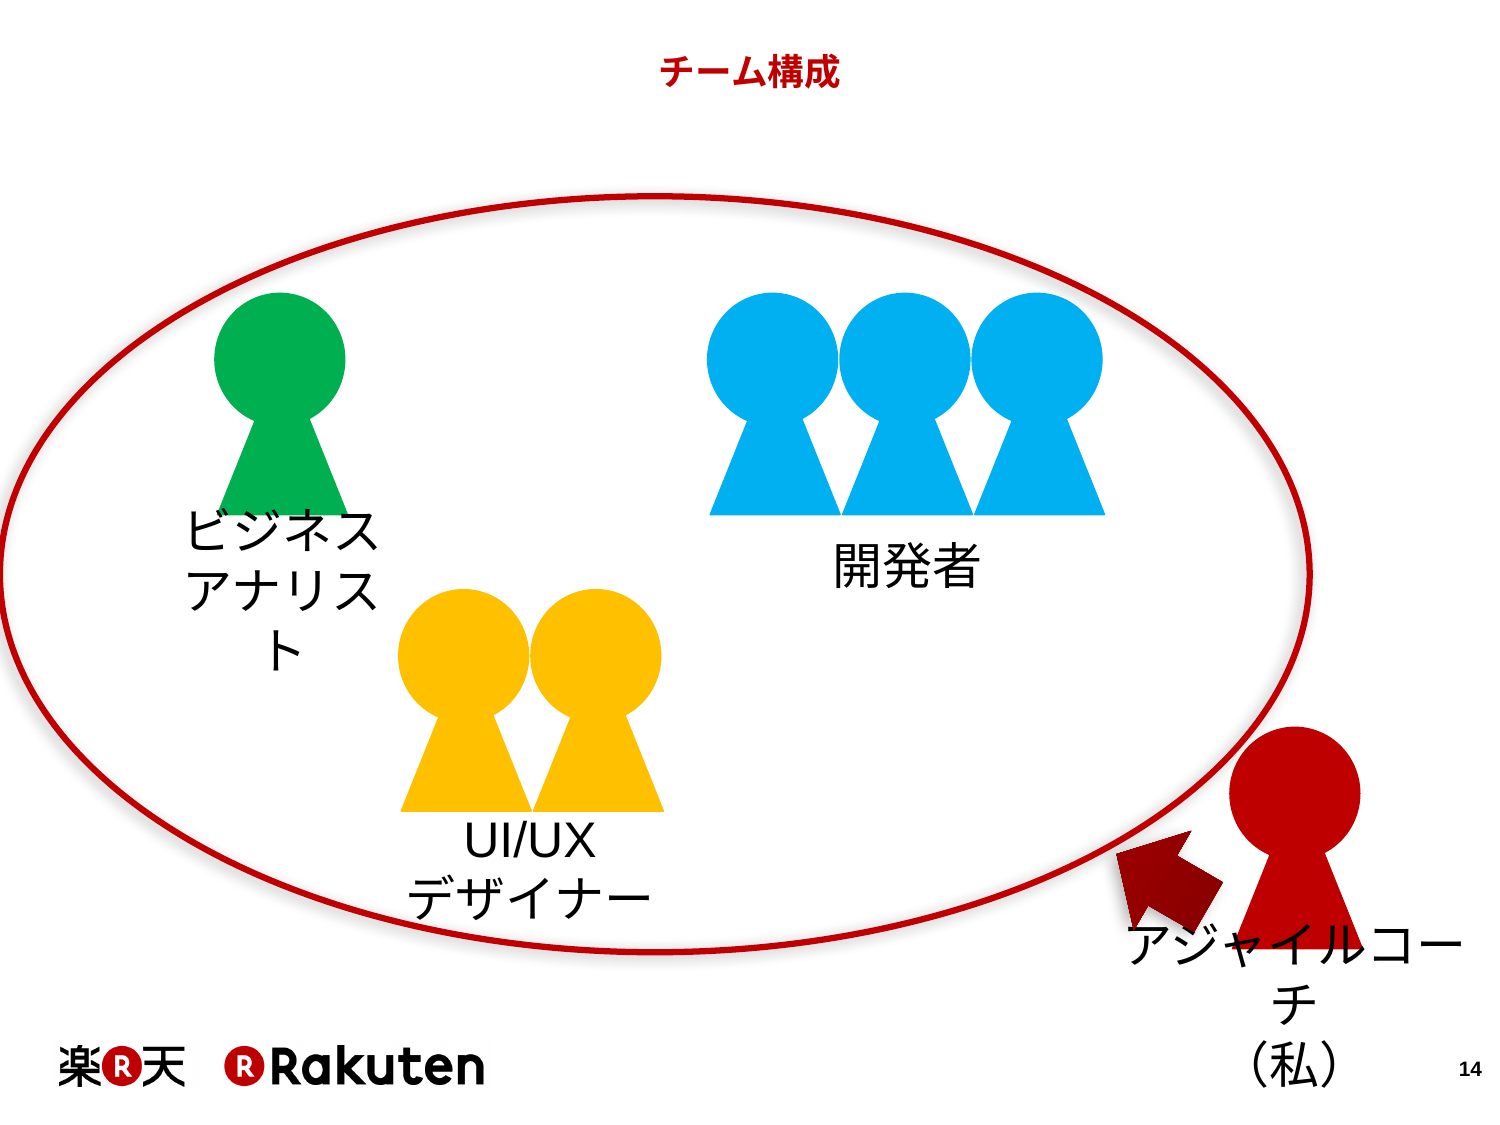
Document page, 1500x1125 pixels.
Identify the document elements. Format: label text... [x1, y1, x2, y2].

text_box [221, 196, 1310, 953]
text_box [371, 589, 689, 918]
picture [53, 1039, 491, 1093]
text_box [1094, 727, 1495, 1054]
title チーム構成 [59, 41, 1441, 101]
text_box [157, 293, 408, 640]
text_box [0, 332, 366, 914]
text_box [707, 293, 1105, 615]
